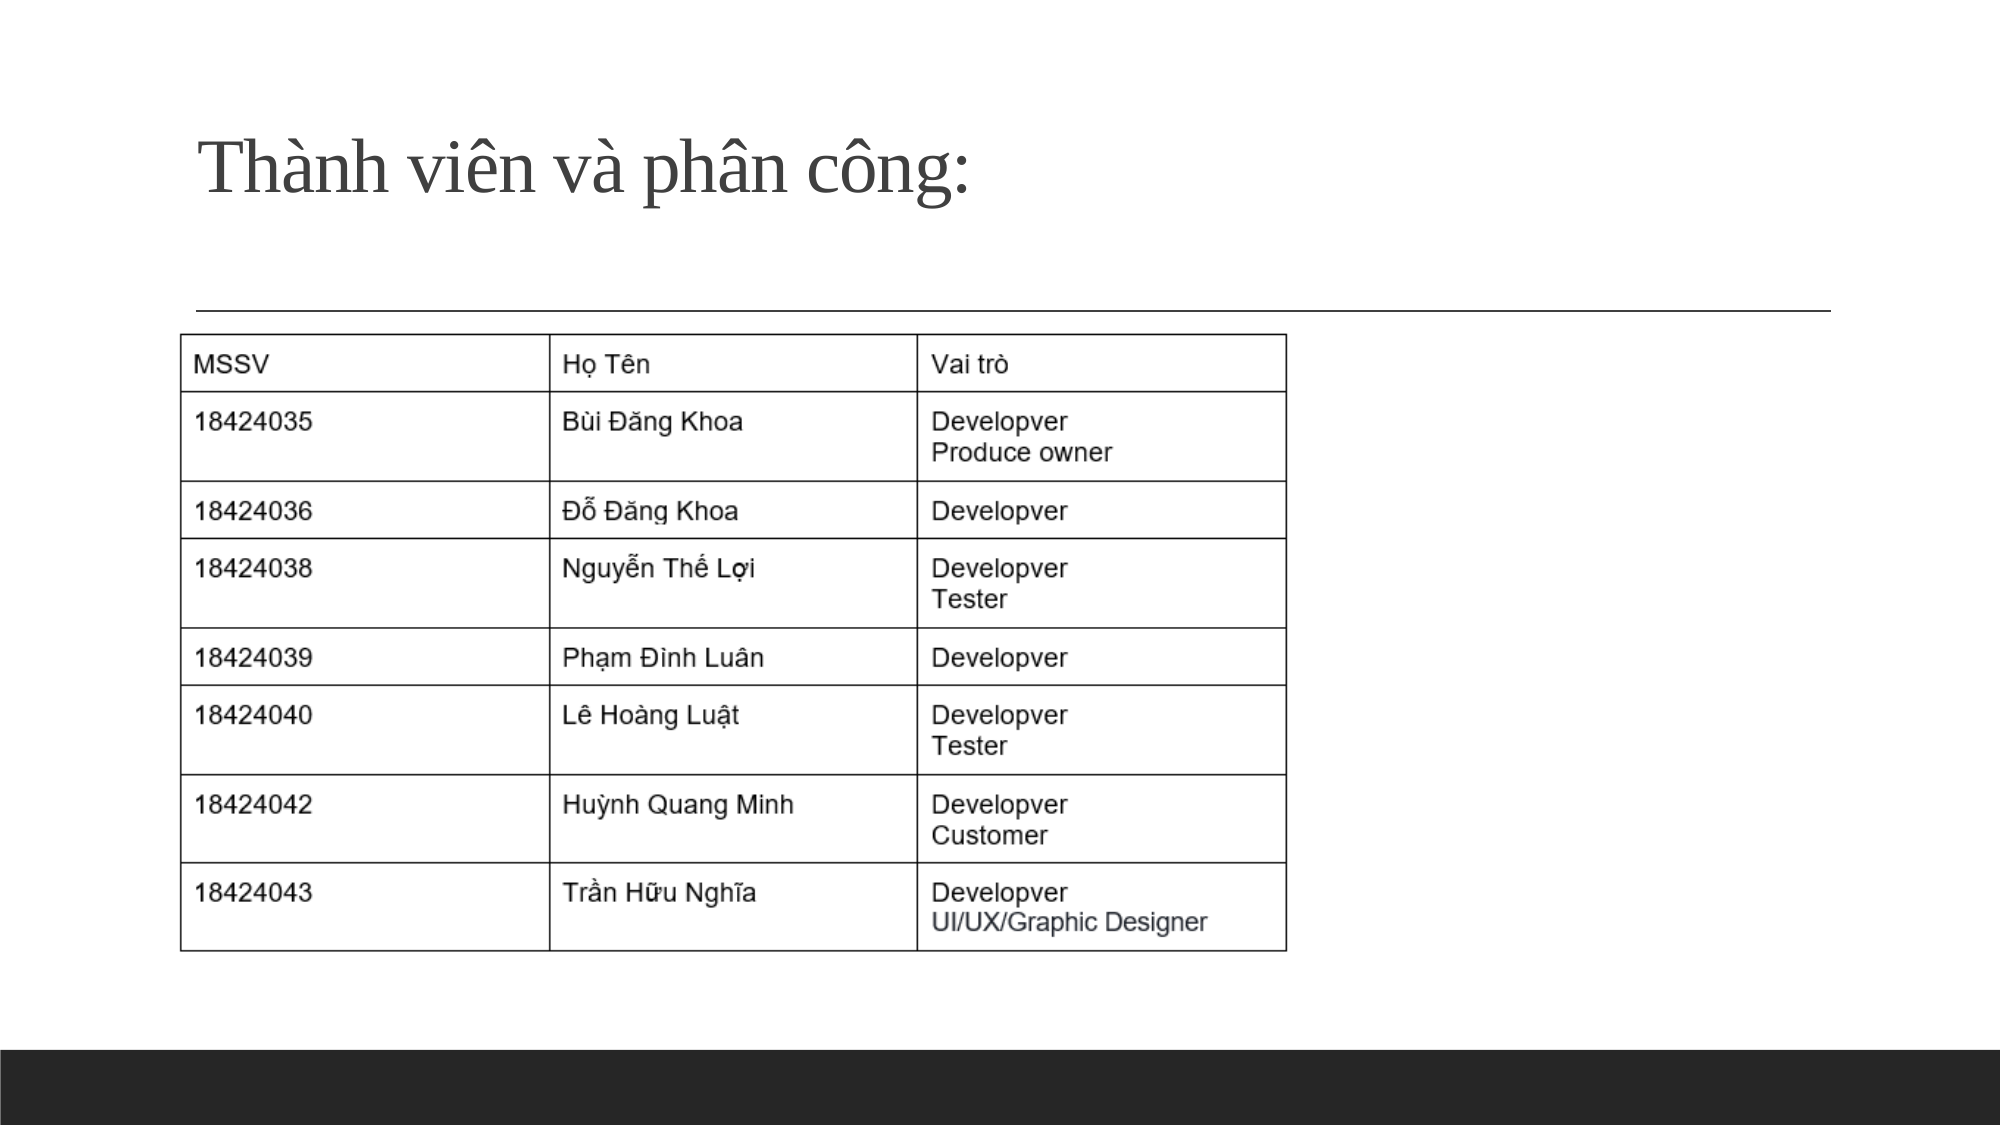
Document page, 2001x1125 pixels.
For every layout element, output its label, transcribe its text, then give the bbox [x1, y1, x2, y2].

picture [169, 331, 1302, 966]
title Thành viên và phân công: [182, 34, 1255, 309]
